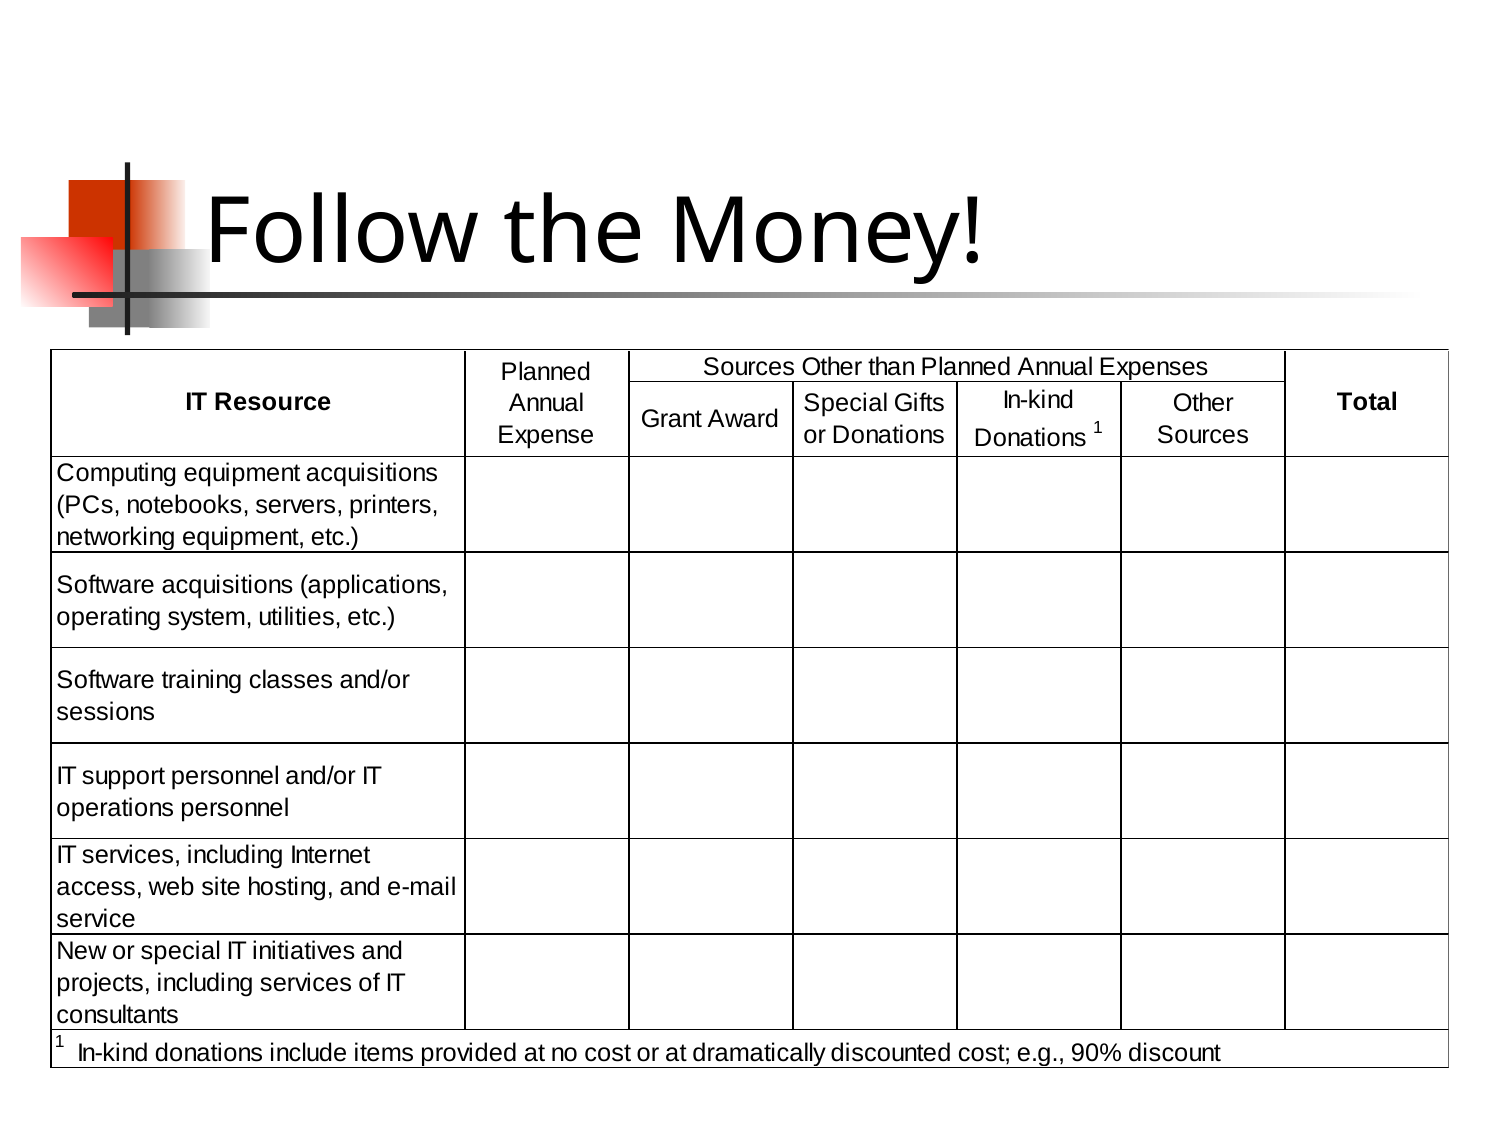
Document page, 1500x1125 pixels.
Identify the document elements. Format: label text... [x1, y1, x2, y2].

title Follow the Money! [188, 37, 1468, 289]
picture [49, 348, 1451, 1069]
